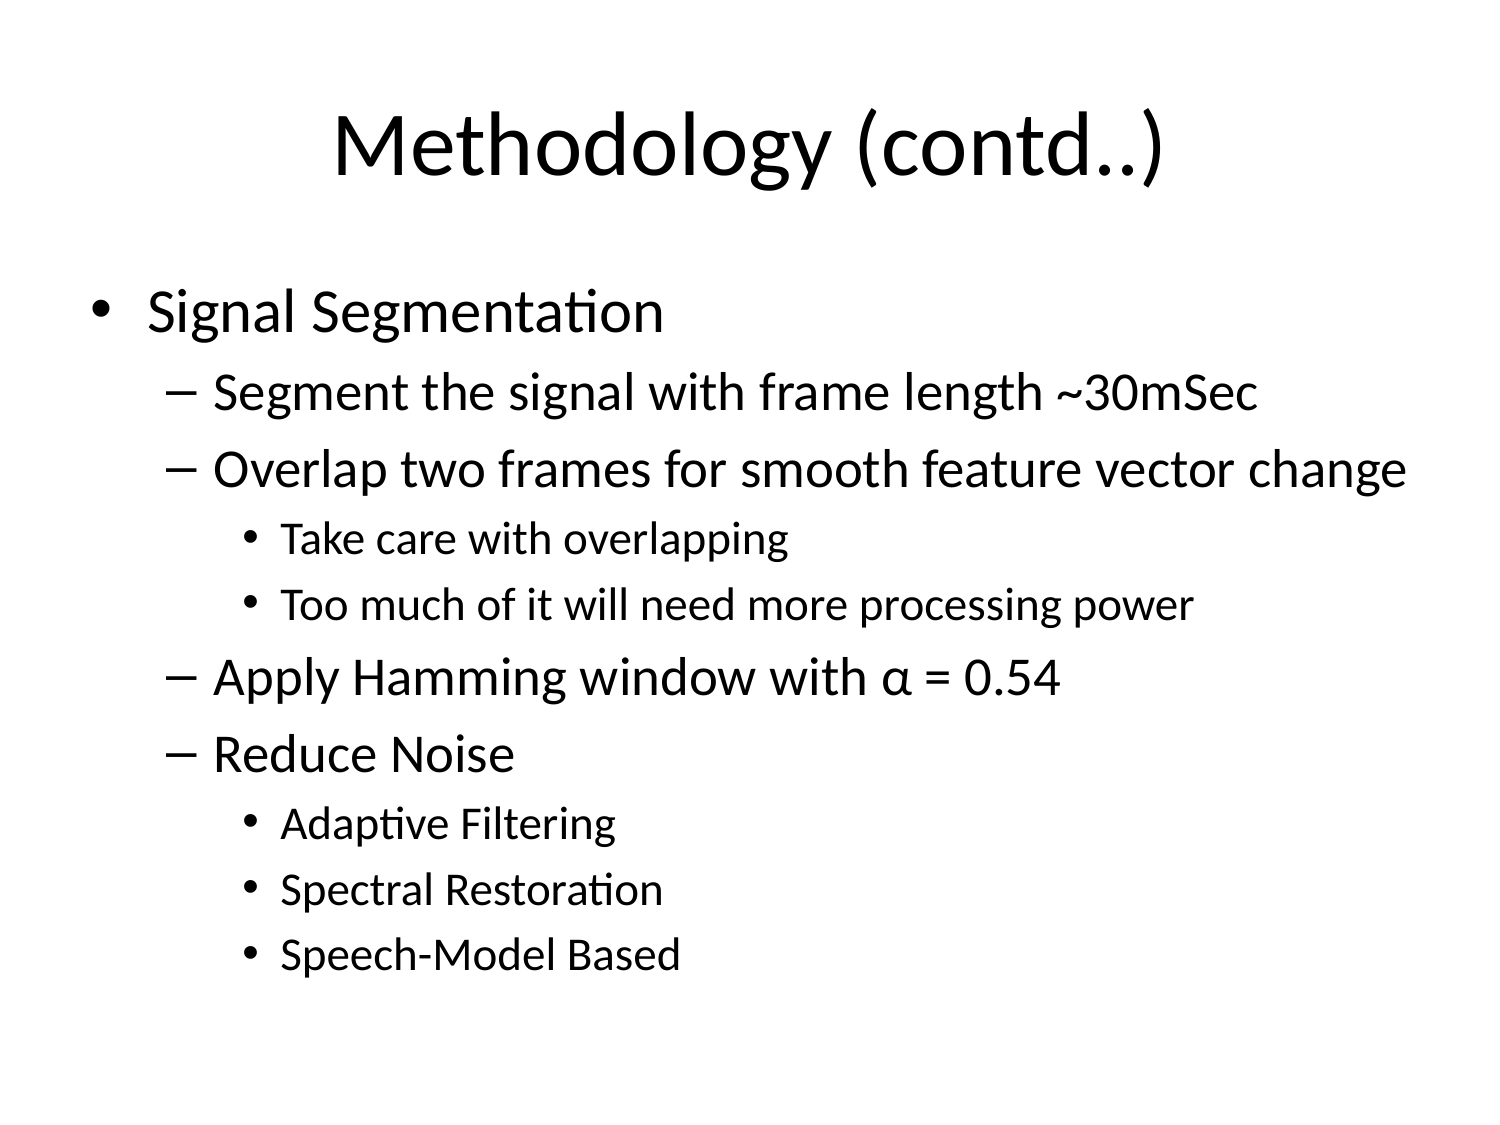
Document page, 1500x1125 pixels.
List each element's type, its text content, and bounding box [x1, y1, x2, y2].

list Signal Segmentation Segment the signal with frame length ~30mSec Overlap two frames for smooth feature vector change Take care with overlapping Too much of it will need more processing power Apply Hamming window with α = 0.54 Reduce Noise Adaptive Filtering Spectral Restoration Speech-Model Based [75, 262, 1425, 1005]
title Methodology (contd..) [75, 45, 1425, 233]
